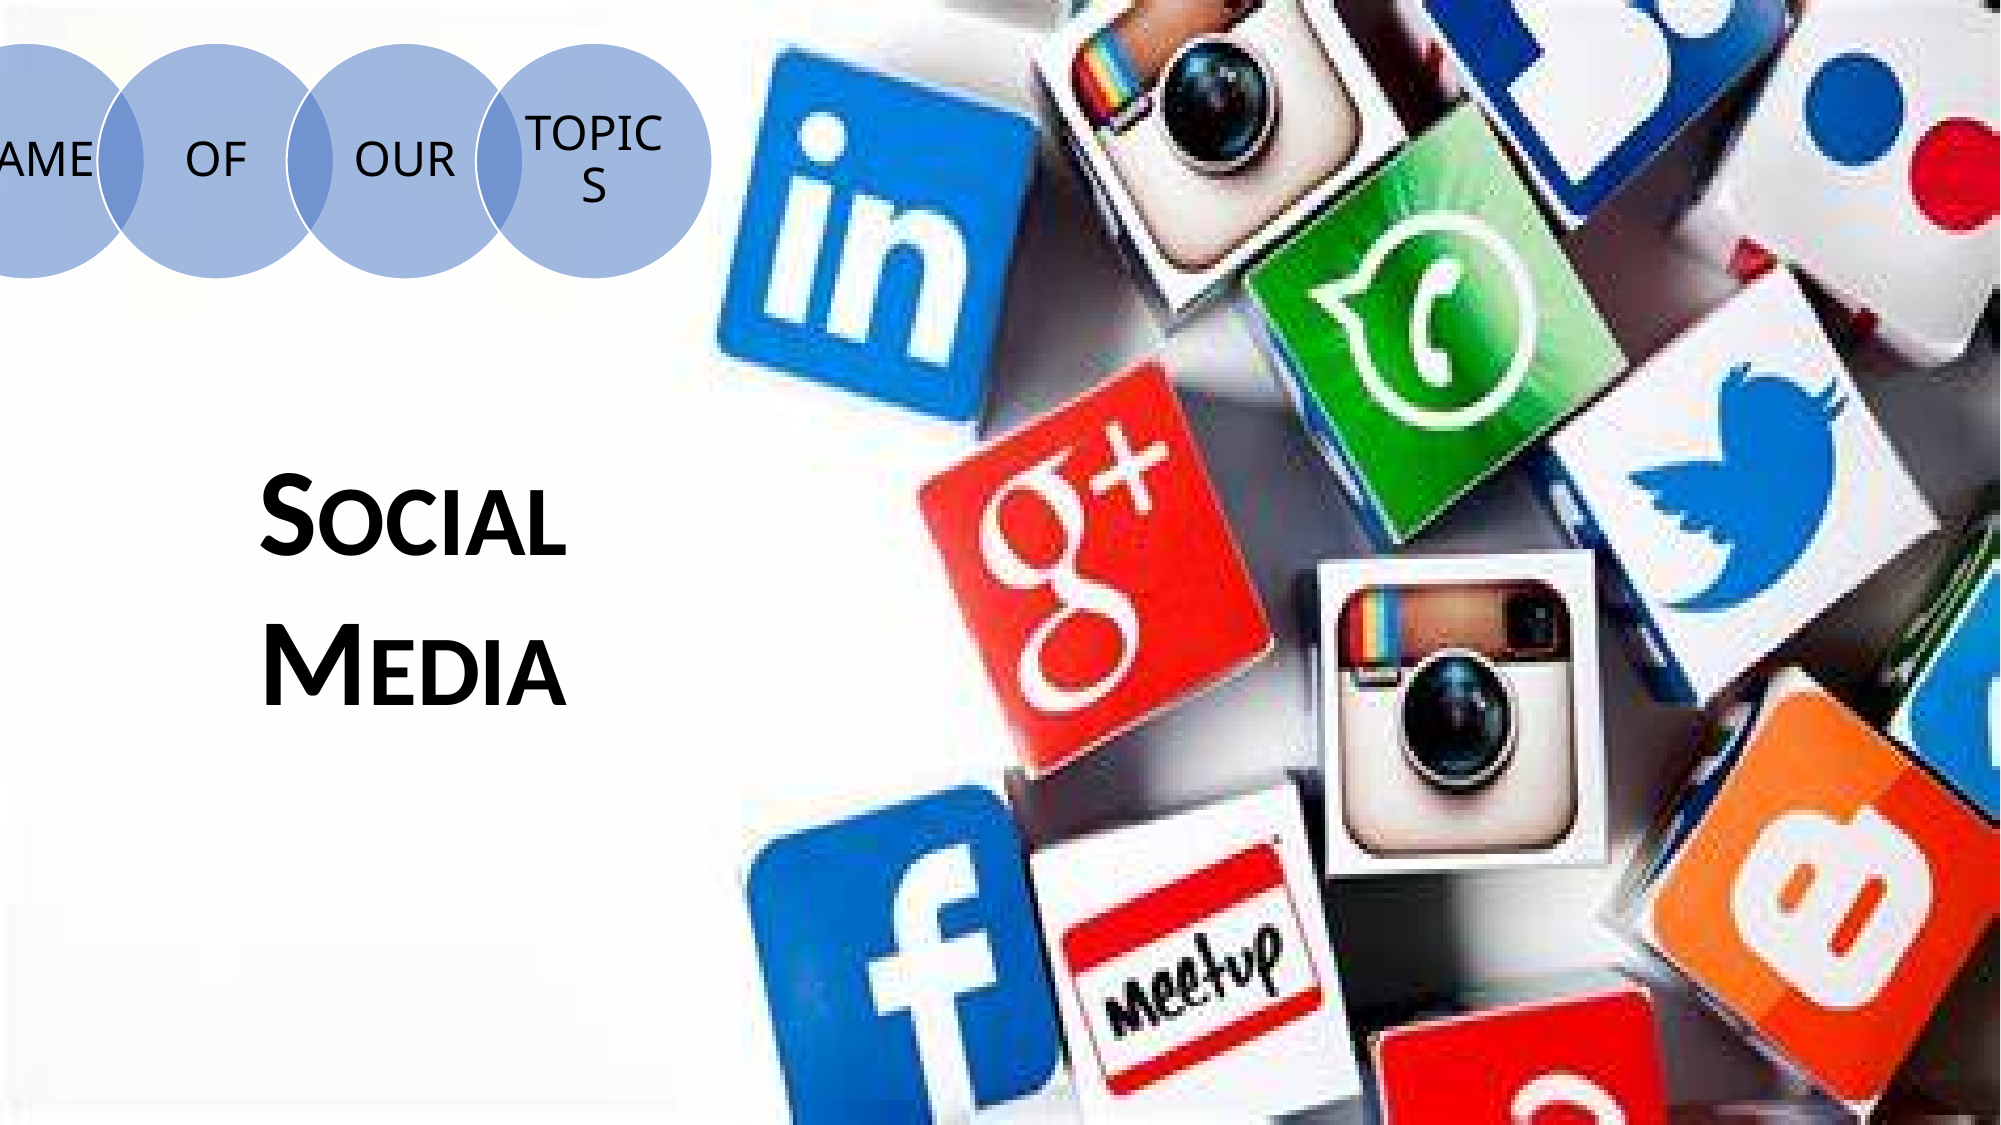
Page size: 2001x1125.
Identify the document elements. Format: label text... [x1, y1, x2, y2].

picture [0, 0, 2001, 1125]
text_box SOCIAL MEDIA [244, 423, 694, 739]
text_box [0, 17, 713, 305]
